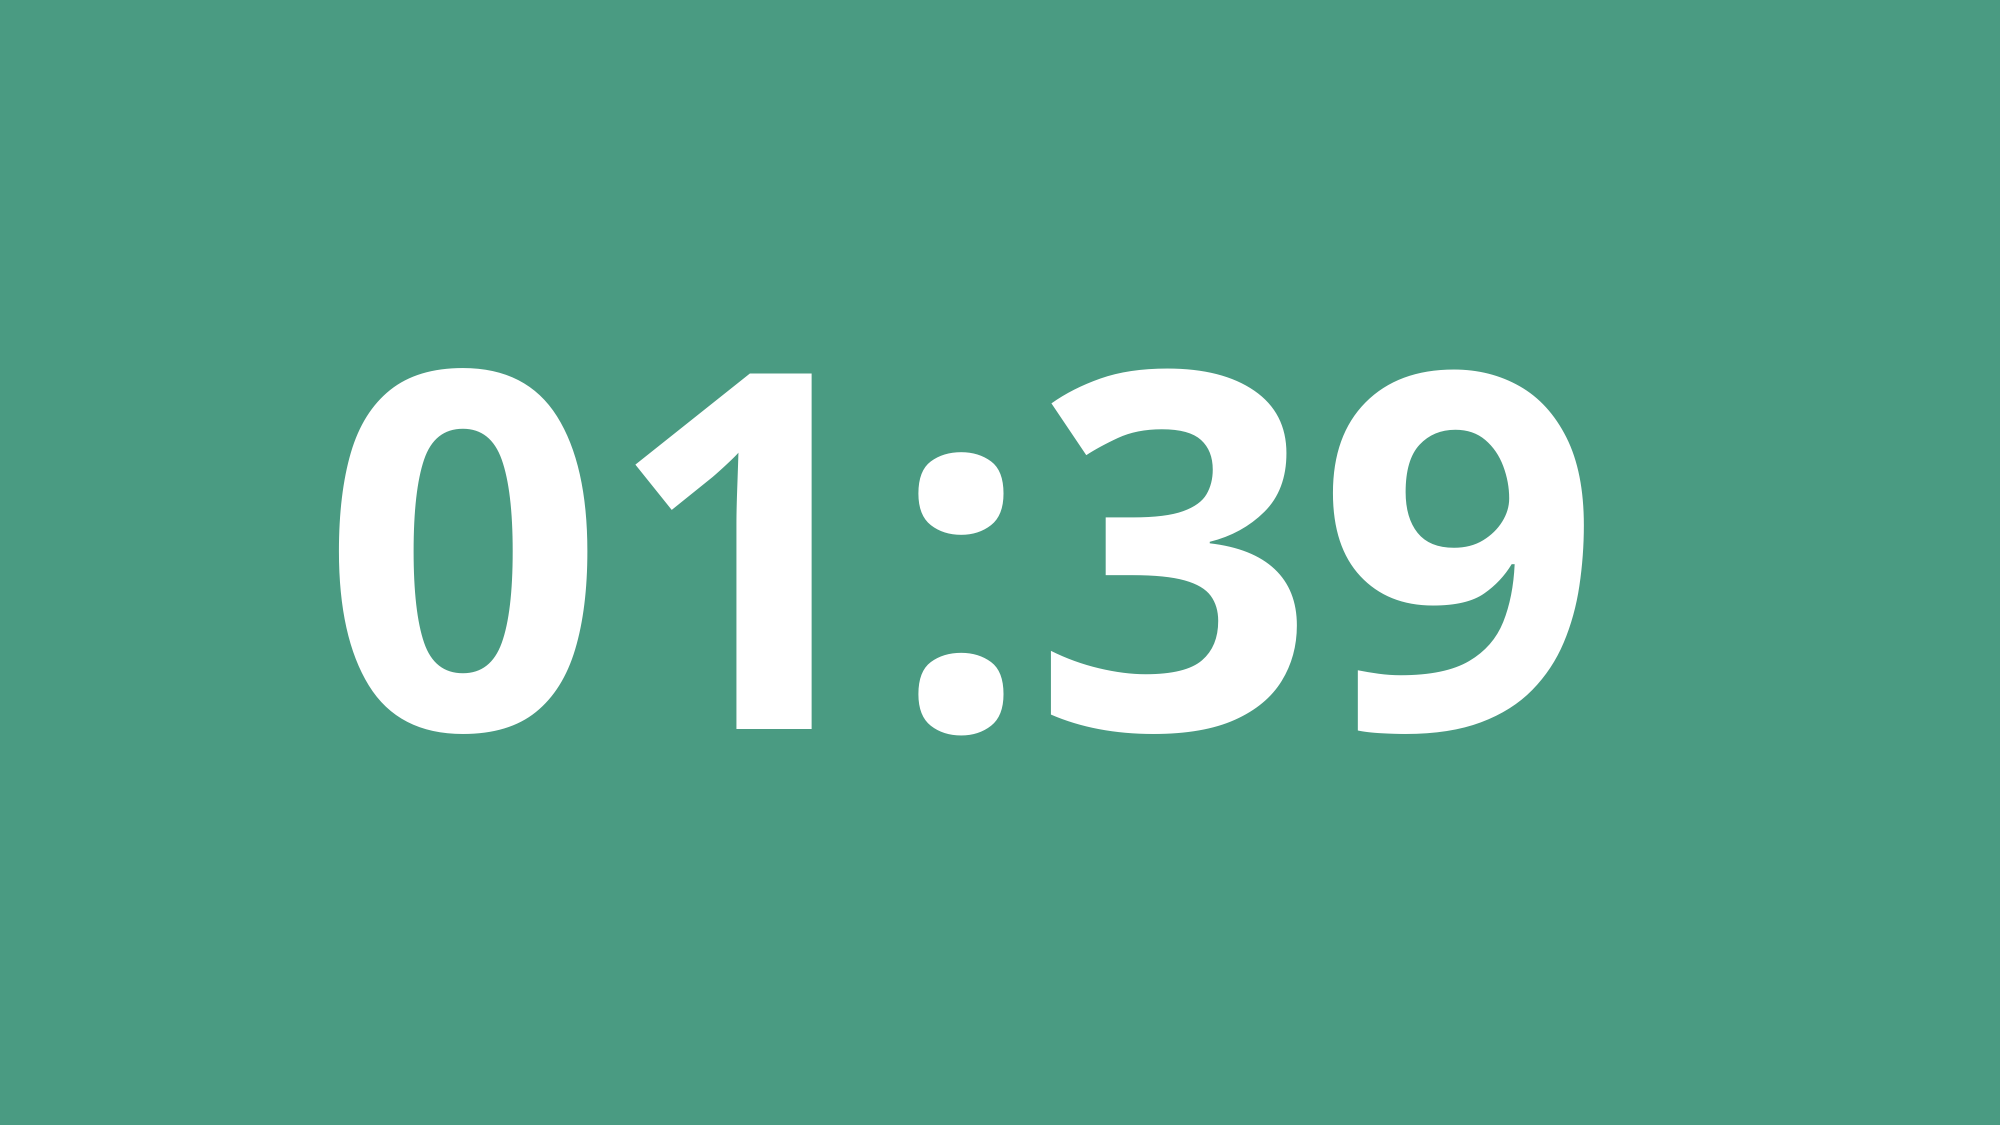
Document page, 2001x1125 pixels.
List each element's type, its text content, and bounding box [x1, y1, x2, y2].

title 01:39 [15, 59, 1978, 1078]
